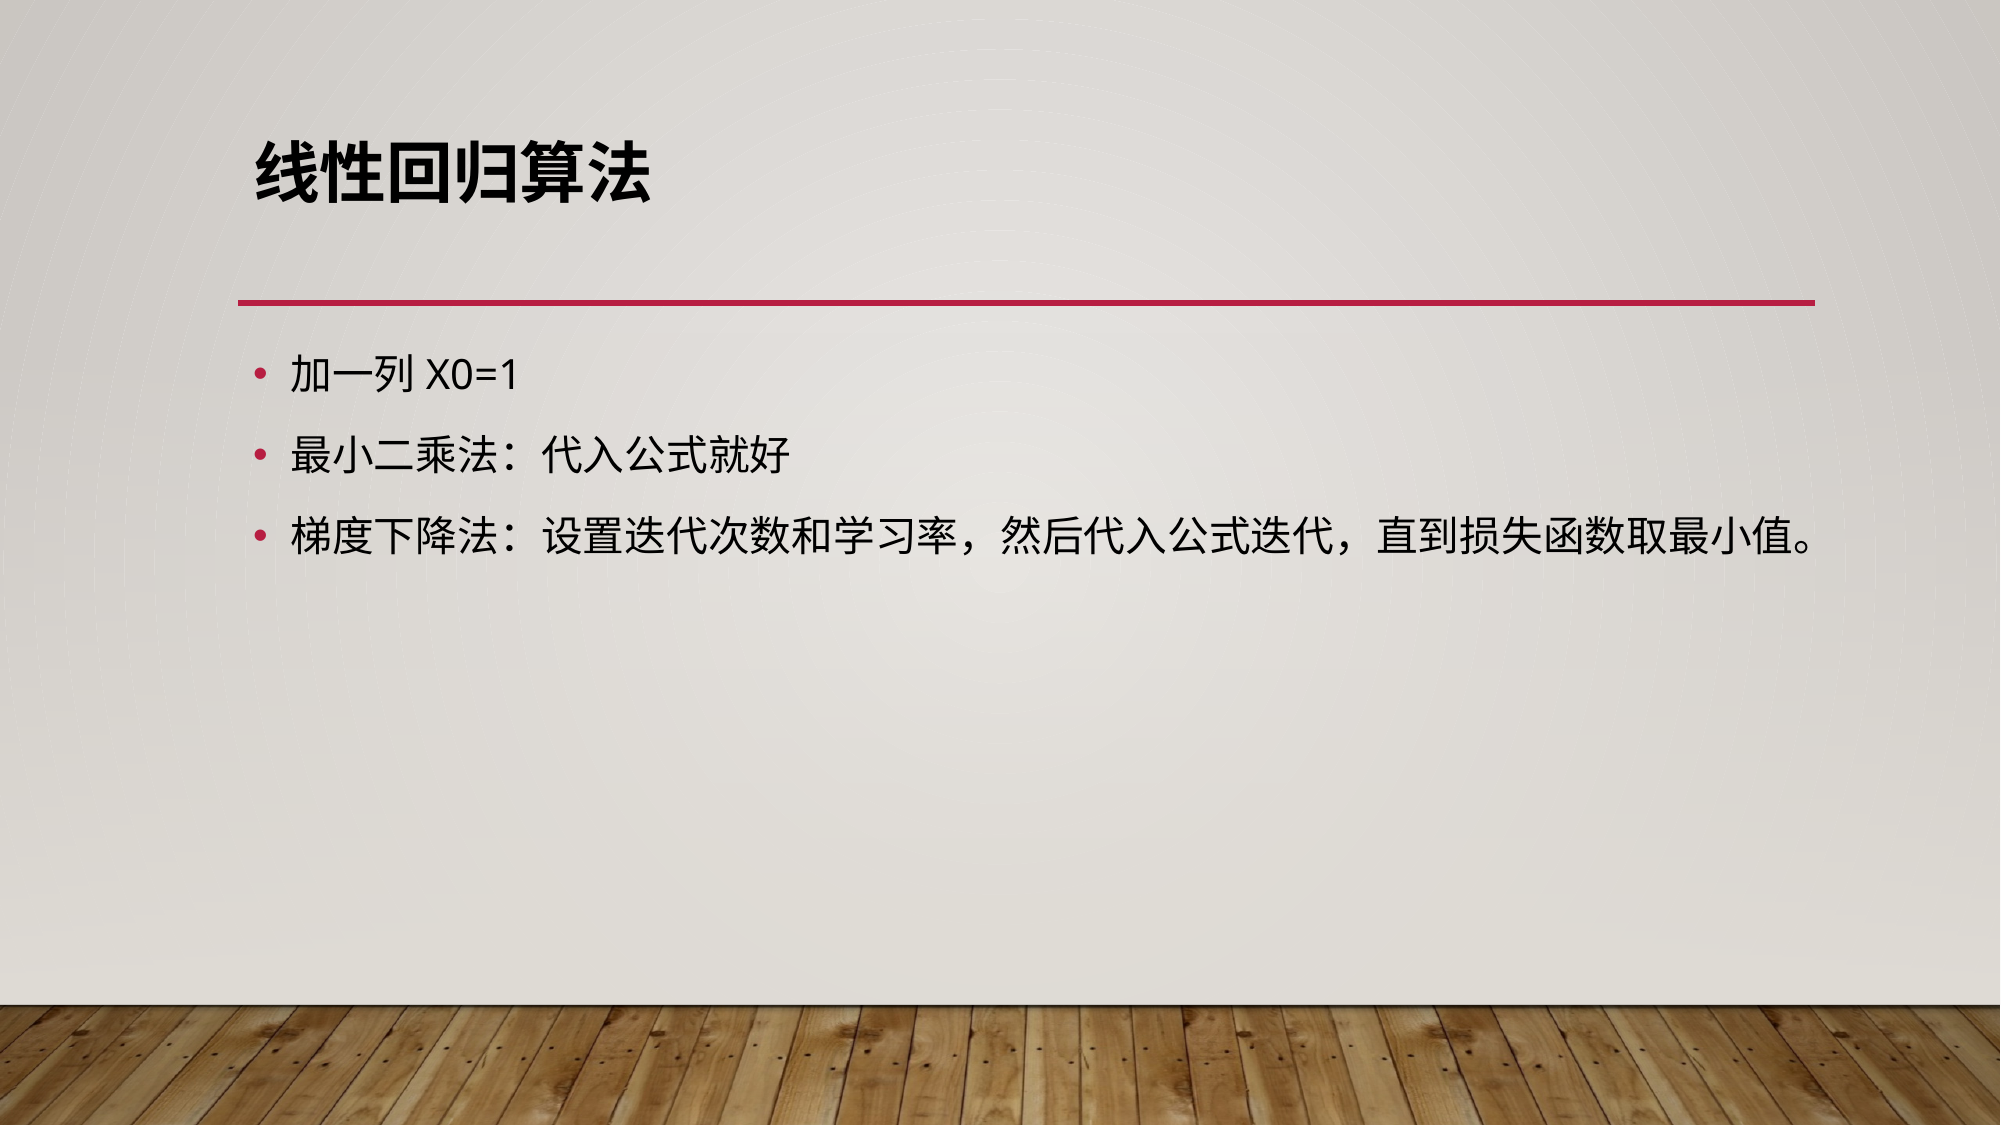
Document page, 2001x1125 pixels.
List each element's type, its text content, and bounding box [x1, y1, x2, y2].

title 线性回归算法 [238, 131, 1814, 305]
picture [0, 1005, 2000, 1125]
list 加一列X0=1 最小二乘法：代入公式就好 梯度下降法：设置迭代次数和学习率，然后代入公式迭代，直到损失函数取最小值。 [238, 330, 1814, 897]
